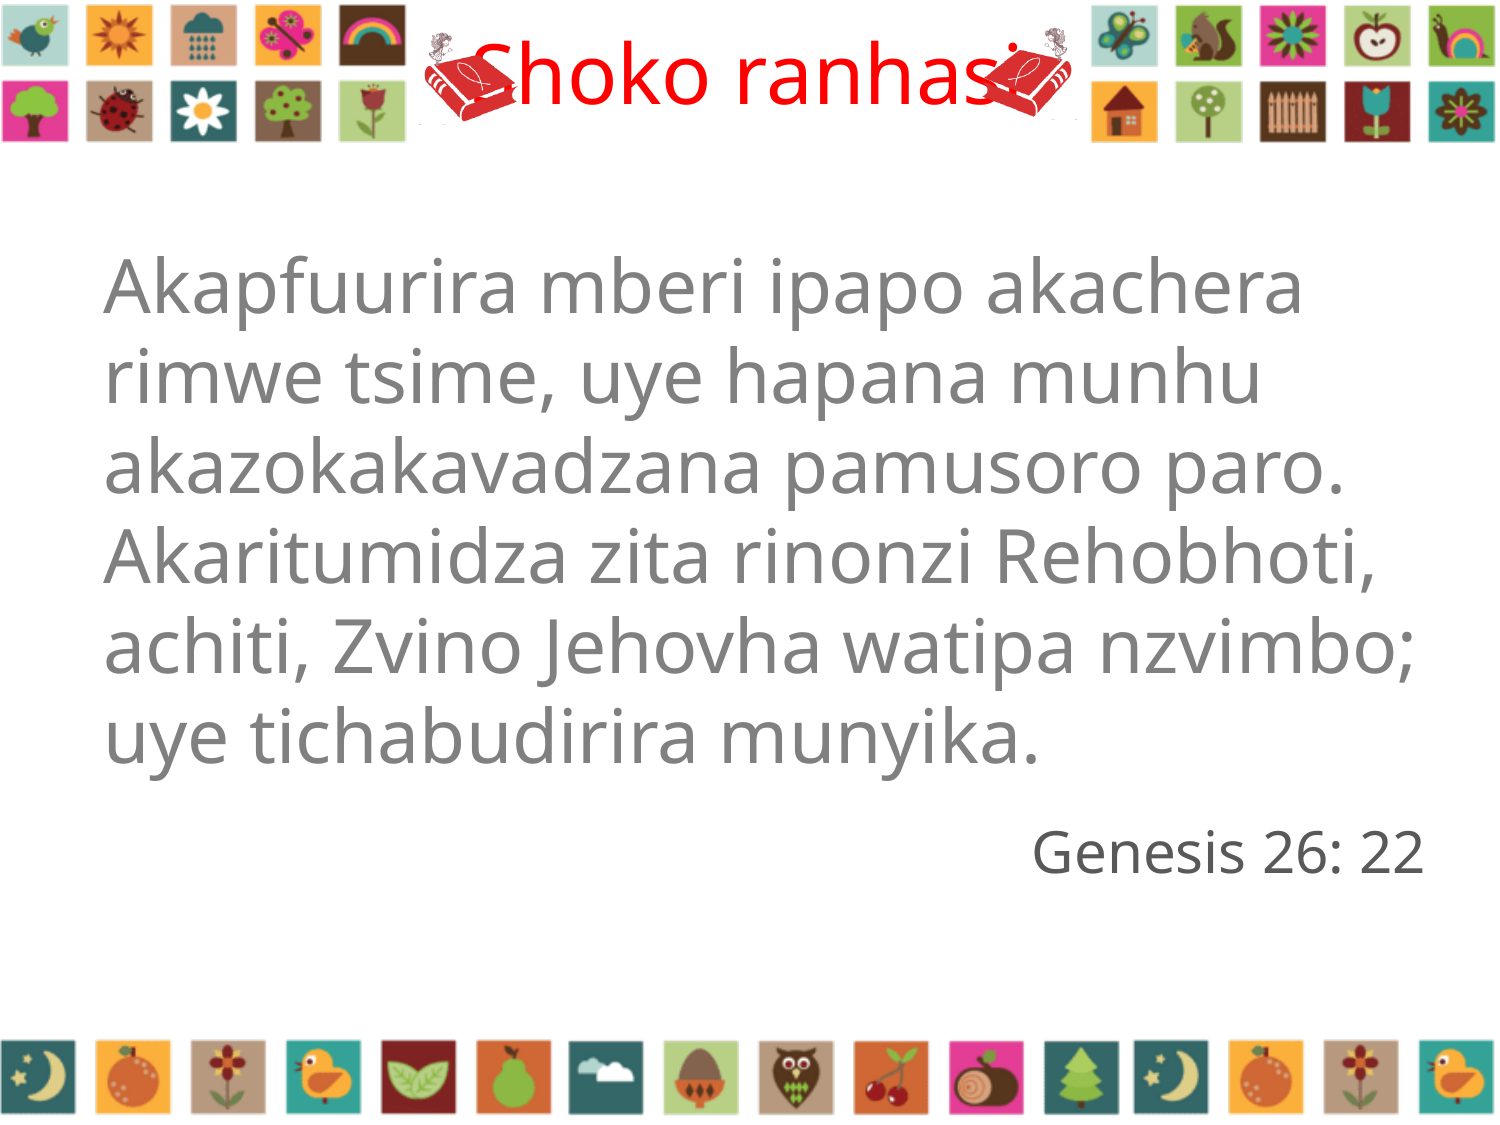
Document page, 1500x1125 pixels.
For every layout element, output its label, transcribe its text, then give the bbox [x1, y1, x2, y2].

text_box Akapfuurira mberi ipapo akachera rimwe tsime, uye hapana munhu akazokakavadzana pamusoro paro. Akaritumidza zita rinonzi Rehobhoti, achiti, Zvino Jehovha watipa nzvimbo; uye tichabudirira munyika. [88, 231, 1436, 787]
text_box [0, 1028, 1500, 1118]
text_box Shoko ranhasi [425, 13, 1077, 129]
text_box Genesis 26: 22 [808, 807, 1441, 893]
picture [950, 3, 1500, 150]
picture [0, 3, 550, 150]
